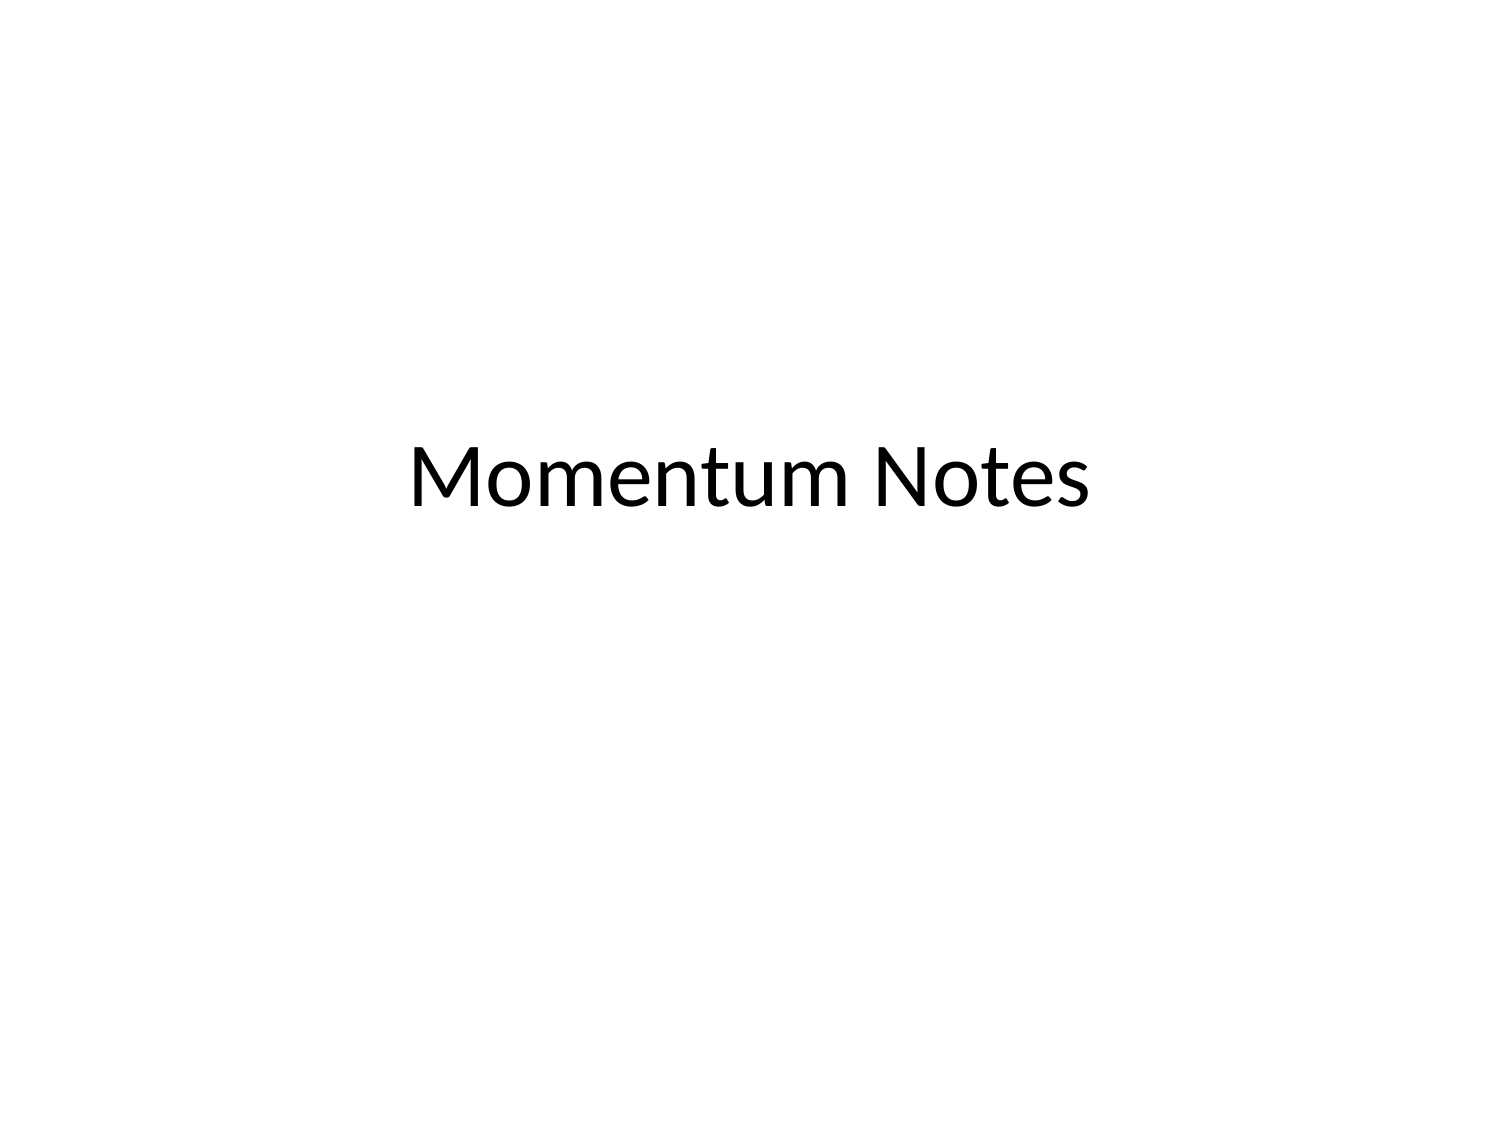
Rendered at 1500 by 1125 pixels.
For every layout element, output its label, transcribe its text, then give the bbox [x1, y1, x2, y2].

title Momentum Notes [112, 349, 1388, 591]
